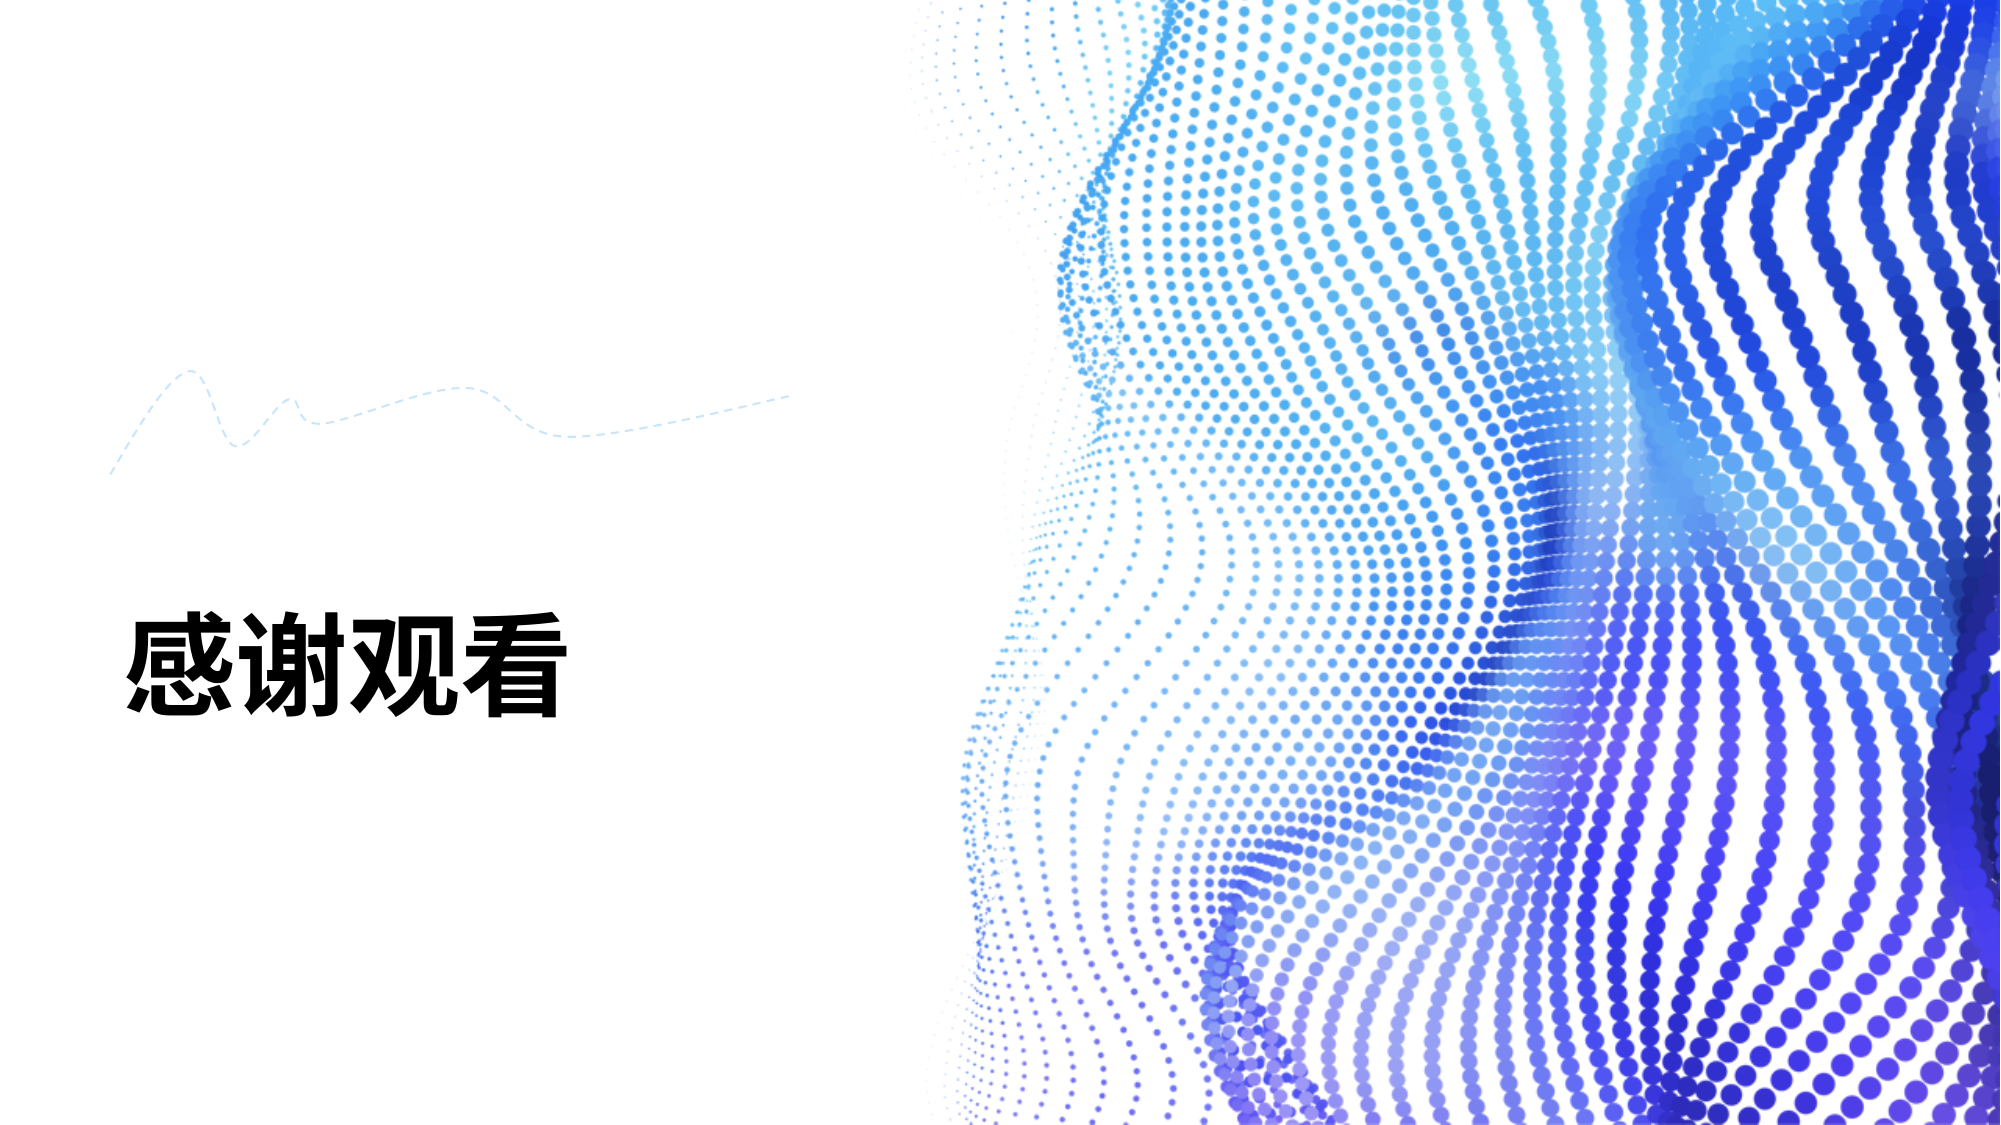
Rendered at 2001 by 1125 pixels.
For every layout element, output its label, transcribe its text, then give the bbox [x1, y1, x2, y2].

list 感谢观看 [108, 601, 1129, 740]
text_box [109, 370, 792, 475]
picture [873, 0, 2000, 1125]
